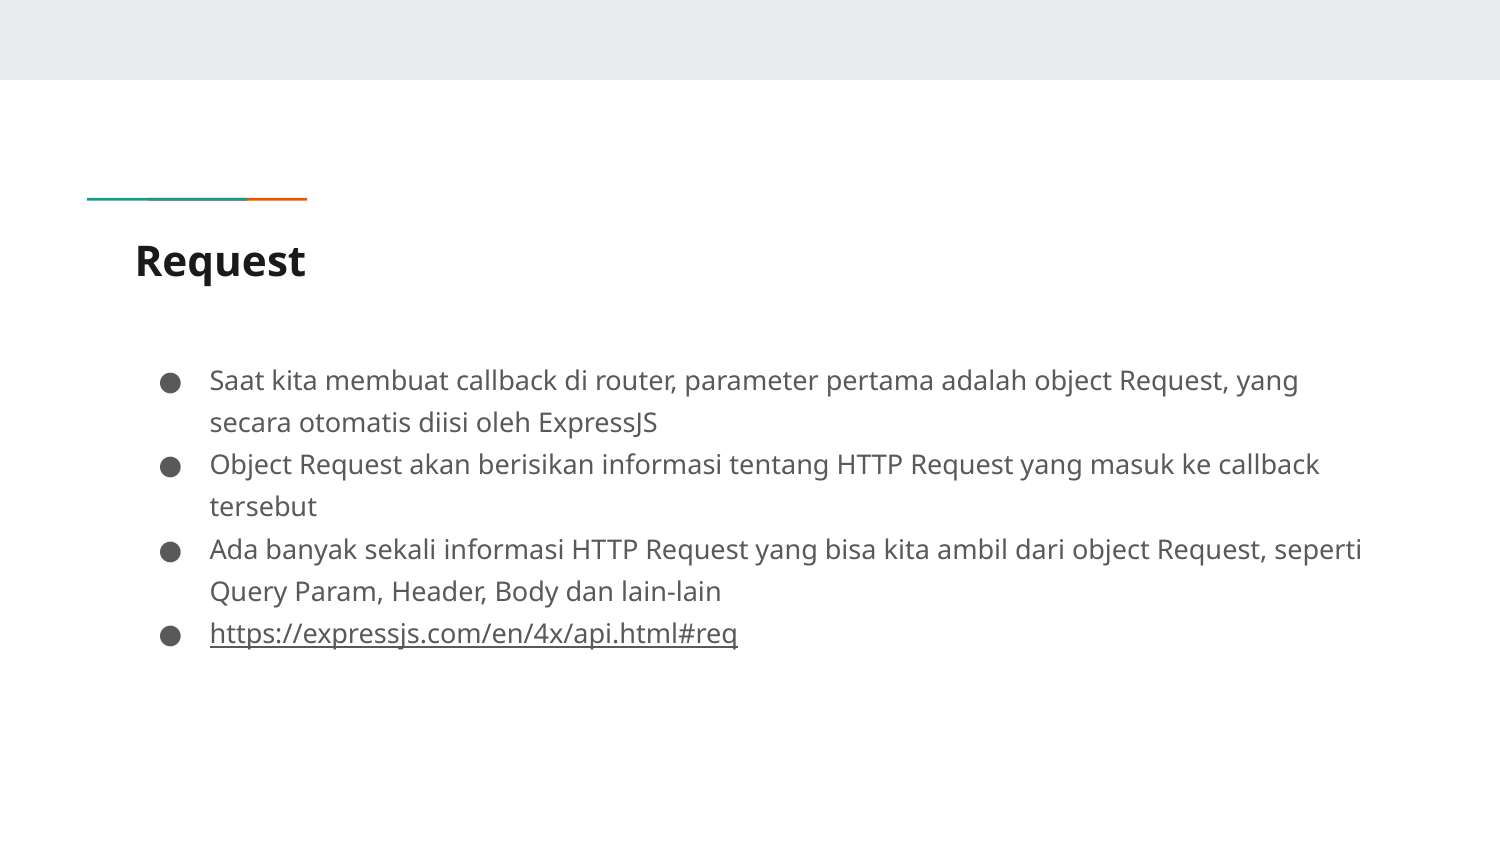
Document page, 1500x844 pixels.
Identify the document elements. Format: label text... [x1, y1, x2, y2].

title Request [119, 216, 1381, 305]
list Saat kita membuat callback di router, parameter pertama adalah object Request, yang secara otomatis diisi oleh ExpressJS Object Request akan berisikan informasi tentang HTTP Request yang masuk ke callback tersebut Ada banyak sekali informasi HTTP Request yang bisa kita ambil dari object Request, seperti Query Param, Header, Body dan lain-lain https://expressjs.com/en/4x/api.html#req [119, 341, 1381, 712]
